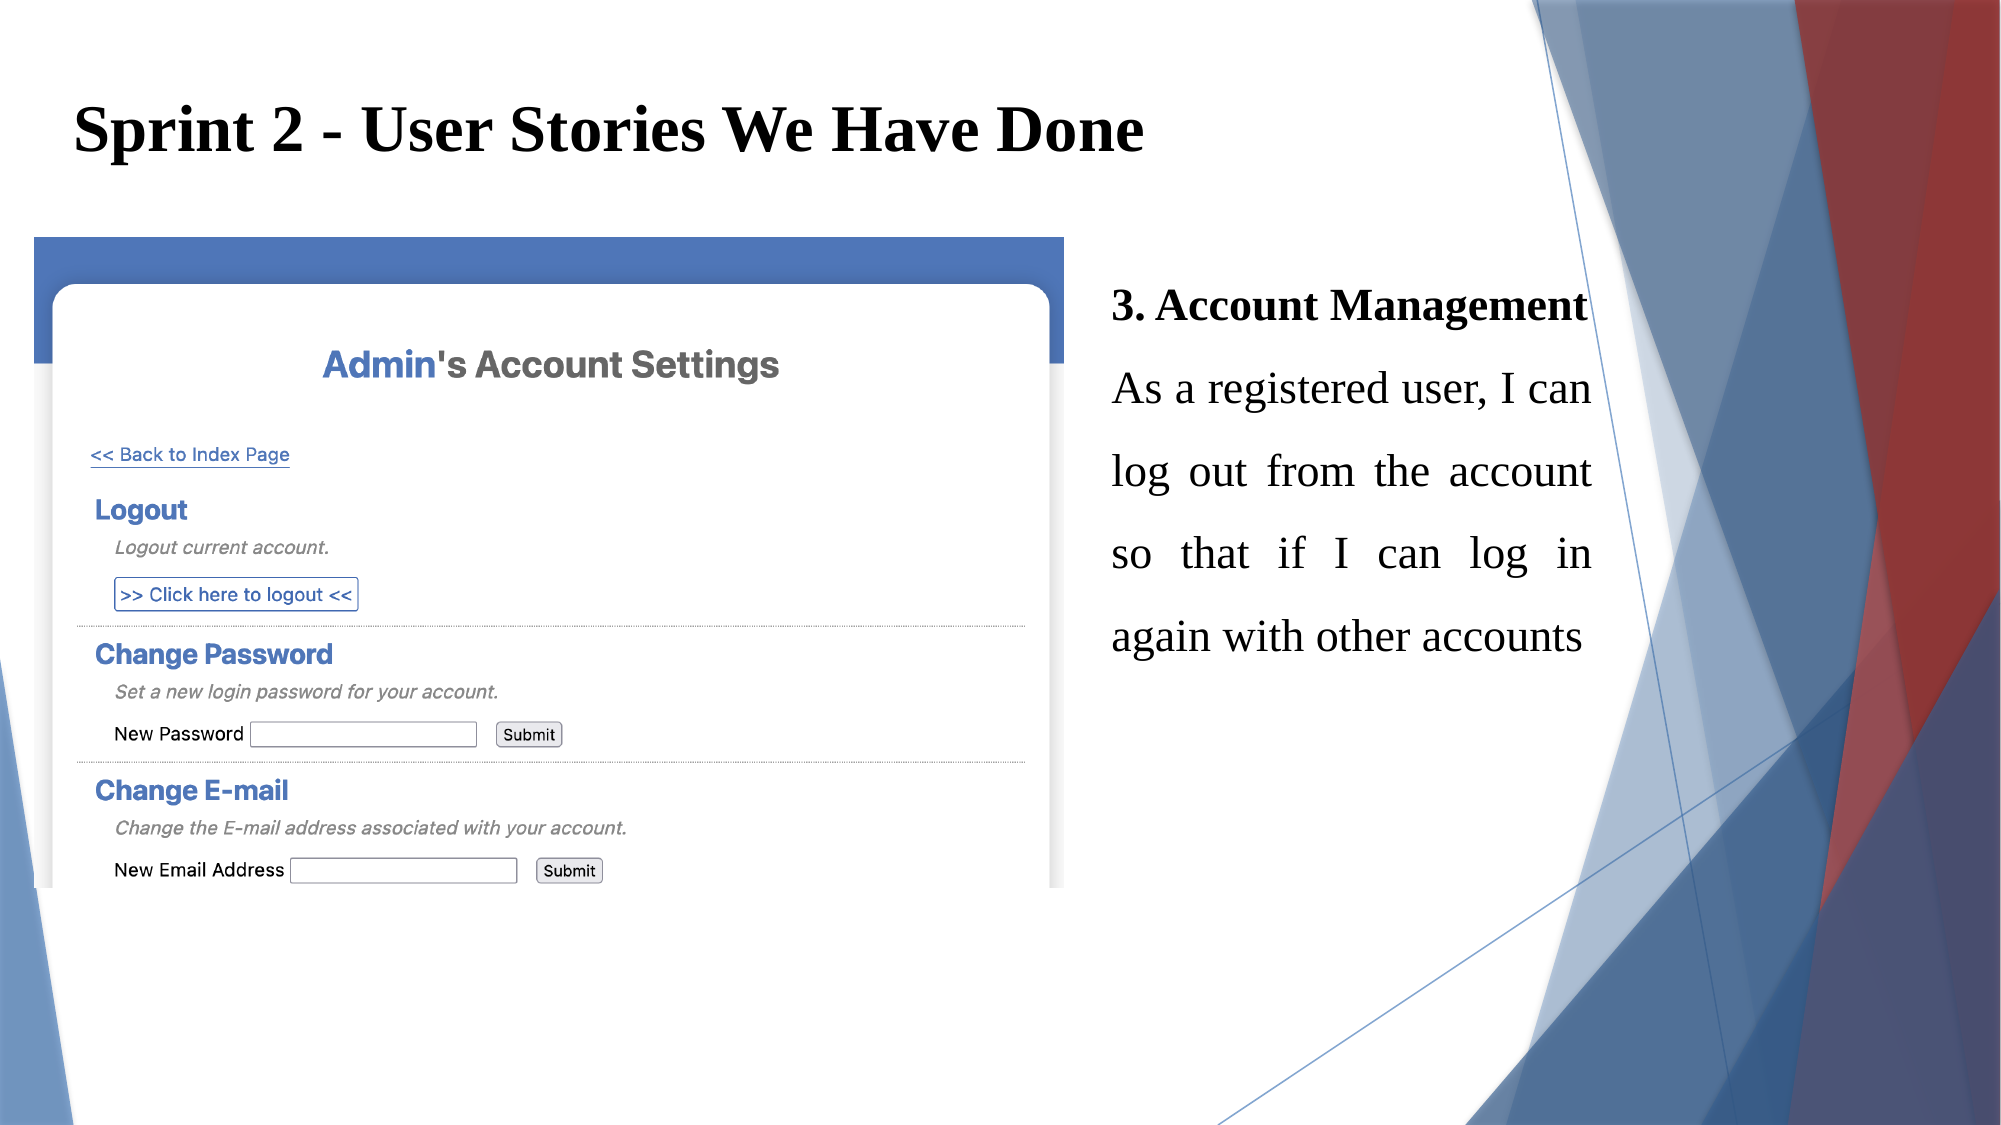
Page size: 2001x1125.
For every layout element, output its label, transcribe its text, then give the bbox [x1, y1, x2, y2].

picture [34, 236, 1064, 889]
text_box Sprint 2 - User Stories We Have Done [58, 37, 1199, 173]
text_box 3. Account Management As a registered user, I can log out from the account so that if I can log in again with other accounts [1096, 239, 1608, 678]
